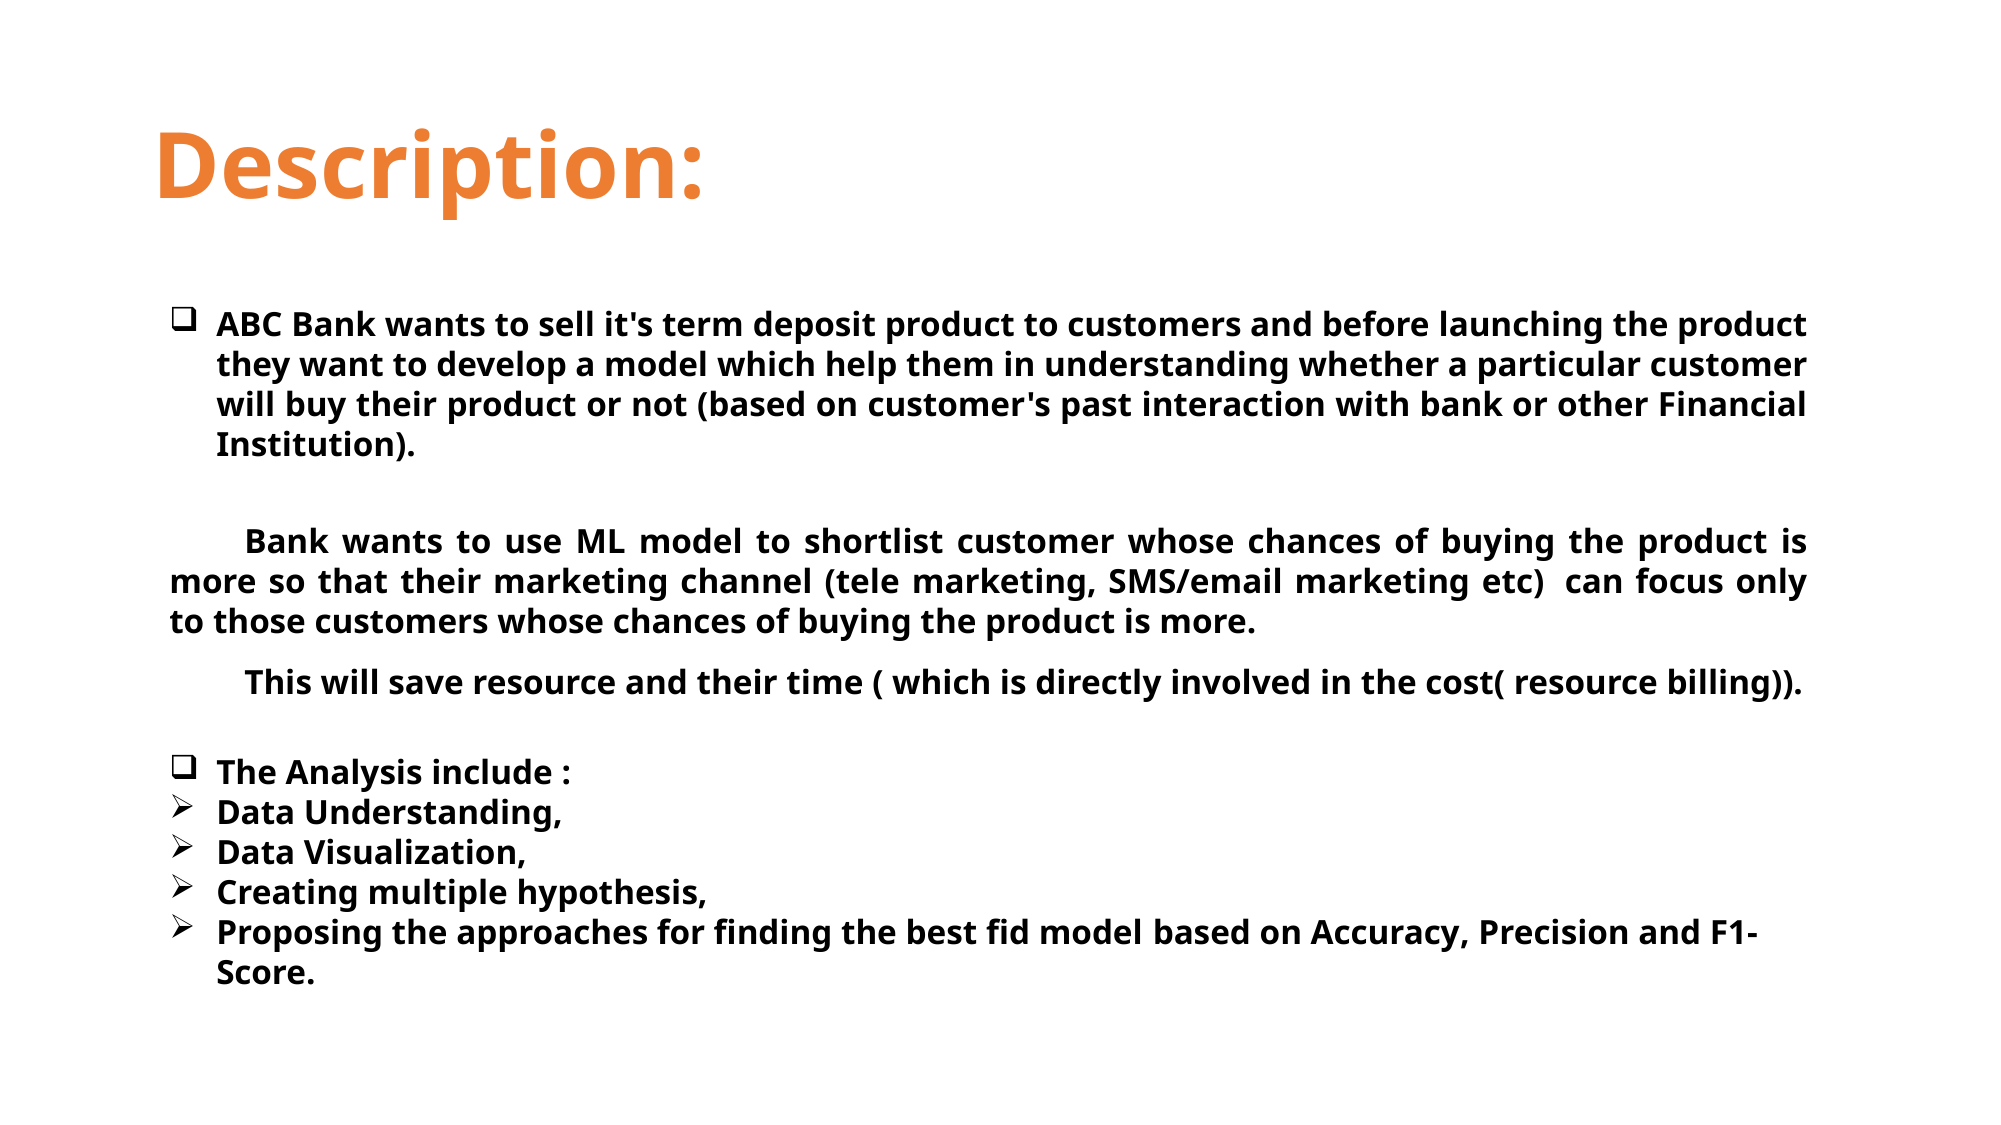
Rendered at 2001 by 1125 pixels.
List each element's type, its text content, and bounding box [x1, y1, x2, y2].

text_box ABC Bank wants to sell it's term deposit product to customers and before launching the product they want to develop a model which help them in understanding whether a particular customer will buy their product or not (based on customer's past interaction with bank or other Financial Institution). [154, 295, 1825, 511]
text_box Bank wants to use ML model to shortlist customer whose chances of buying the product is more so that their marketing channel (tele marketing, SMS/email marketing etc) can focus only to those customers whose chances of buying the product is more. This will save resource and their time ( which is directly involved in the cost( resource billing)). The Analysis include : Data Understanding, Data Visualization, Creating multiple hypothesis, Proposing the approaches for finding the best fid model based on Accuracy, Precision and F1-Score. [154, 513, 1825, 999]
title Description: [137, 59, 1863, 278]
